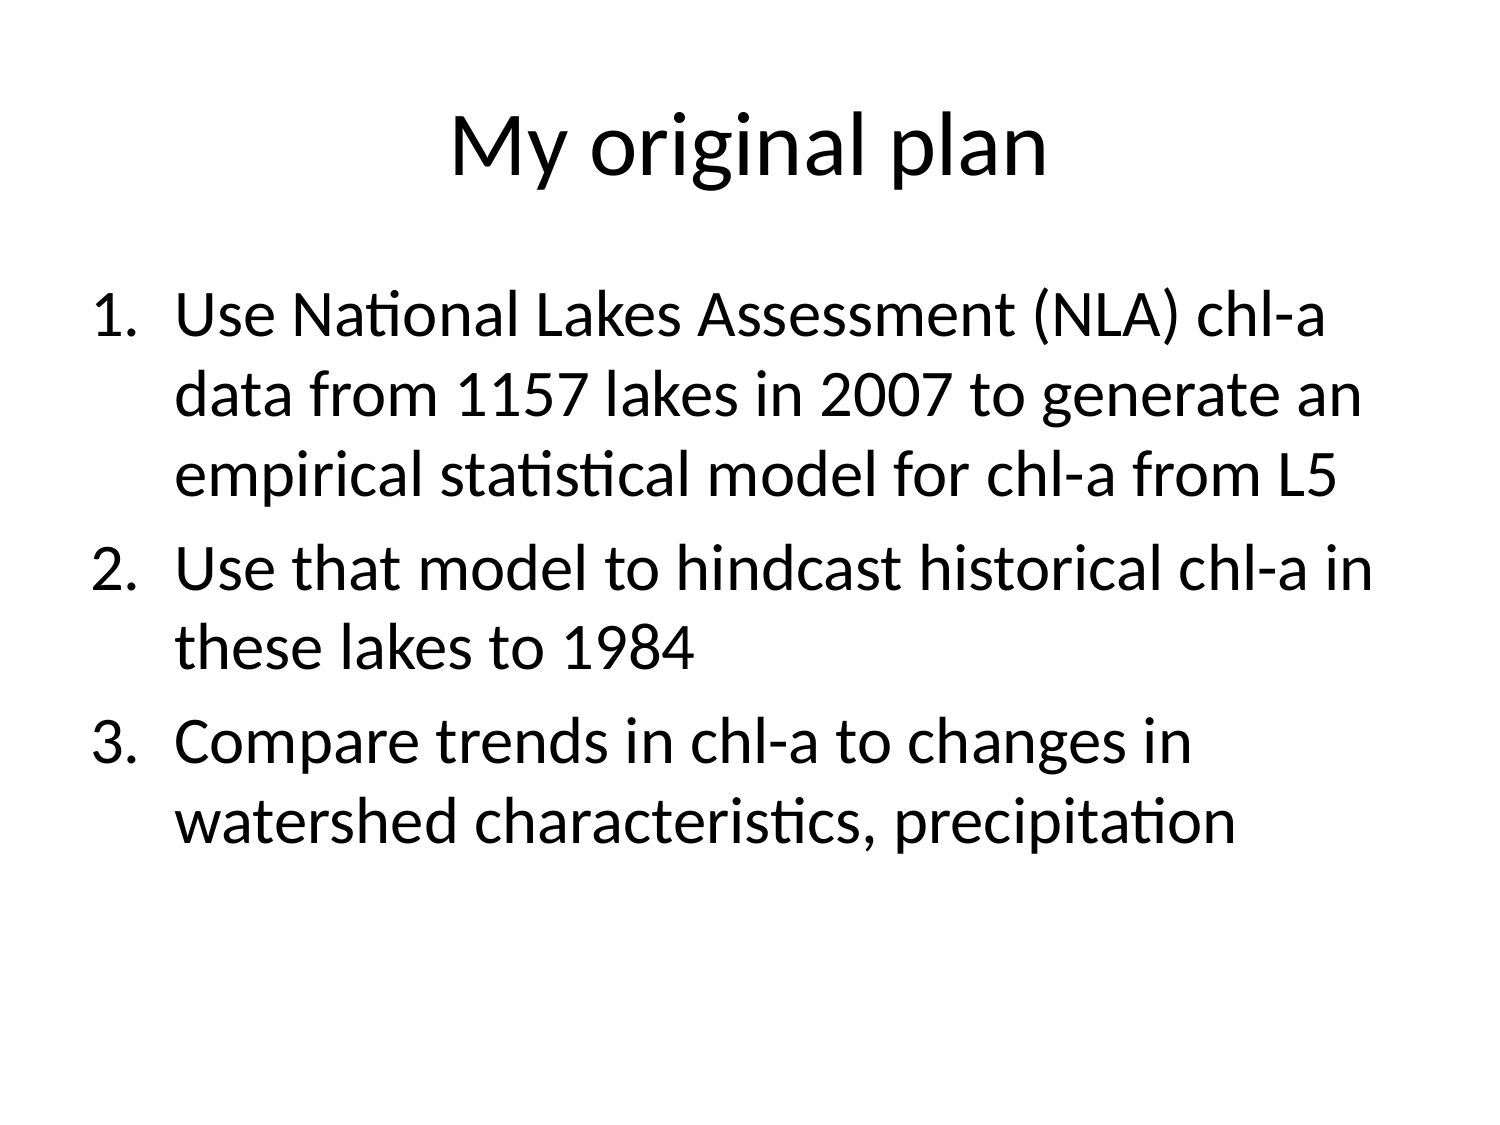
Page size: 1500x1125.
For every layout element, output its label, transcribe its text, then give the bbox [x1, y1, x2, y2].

title My original plan [75, 45, 1425, 233]
list Use National Lakes Assessment (NLA) chl-a data from 1157 lakes in 2007 to generate an empirical statistical model for chl-a from L5 Use that model to hindcast historical chl-a in these lakes to 1984 Compare trends in chl-a to changes in watershed characteristics, precipitation [75, 262, 1425, 1005]
